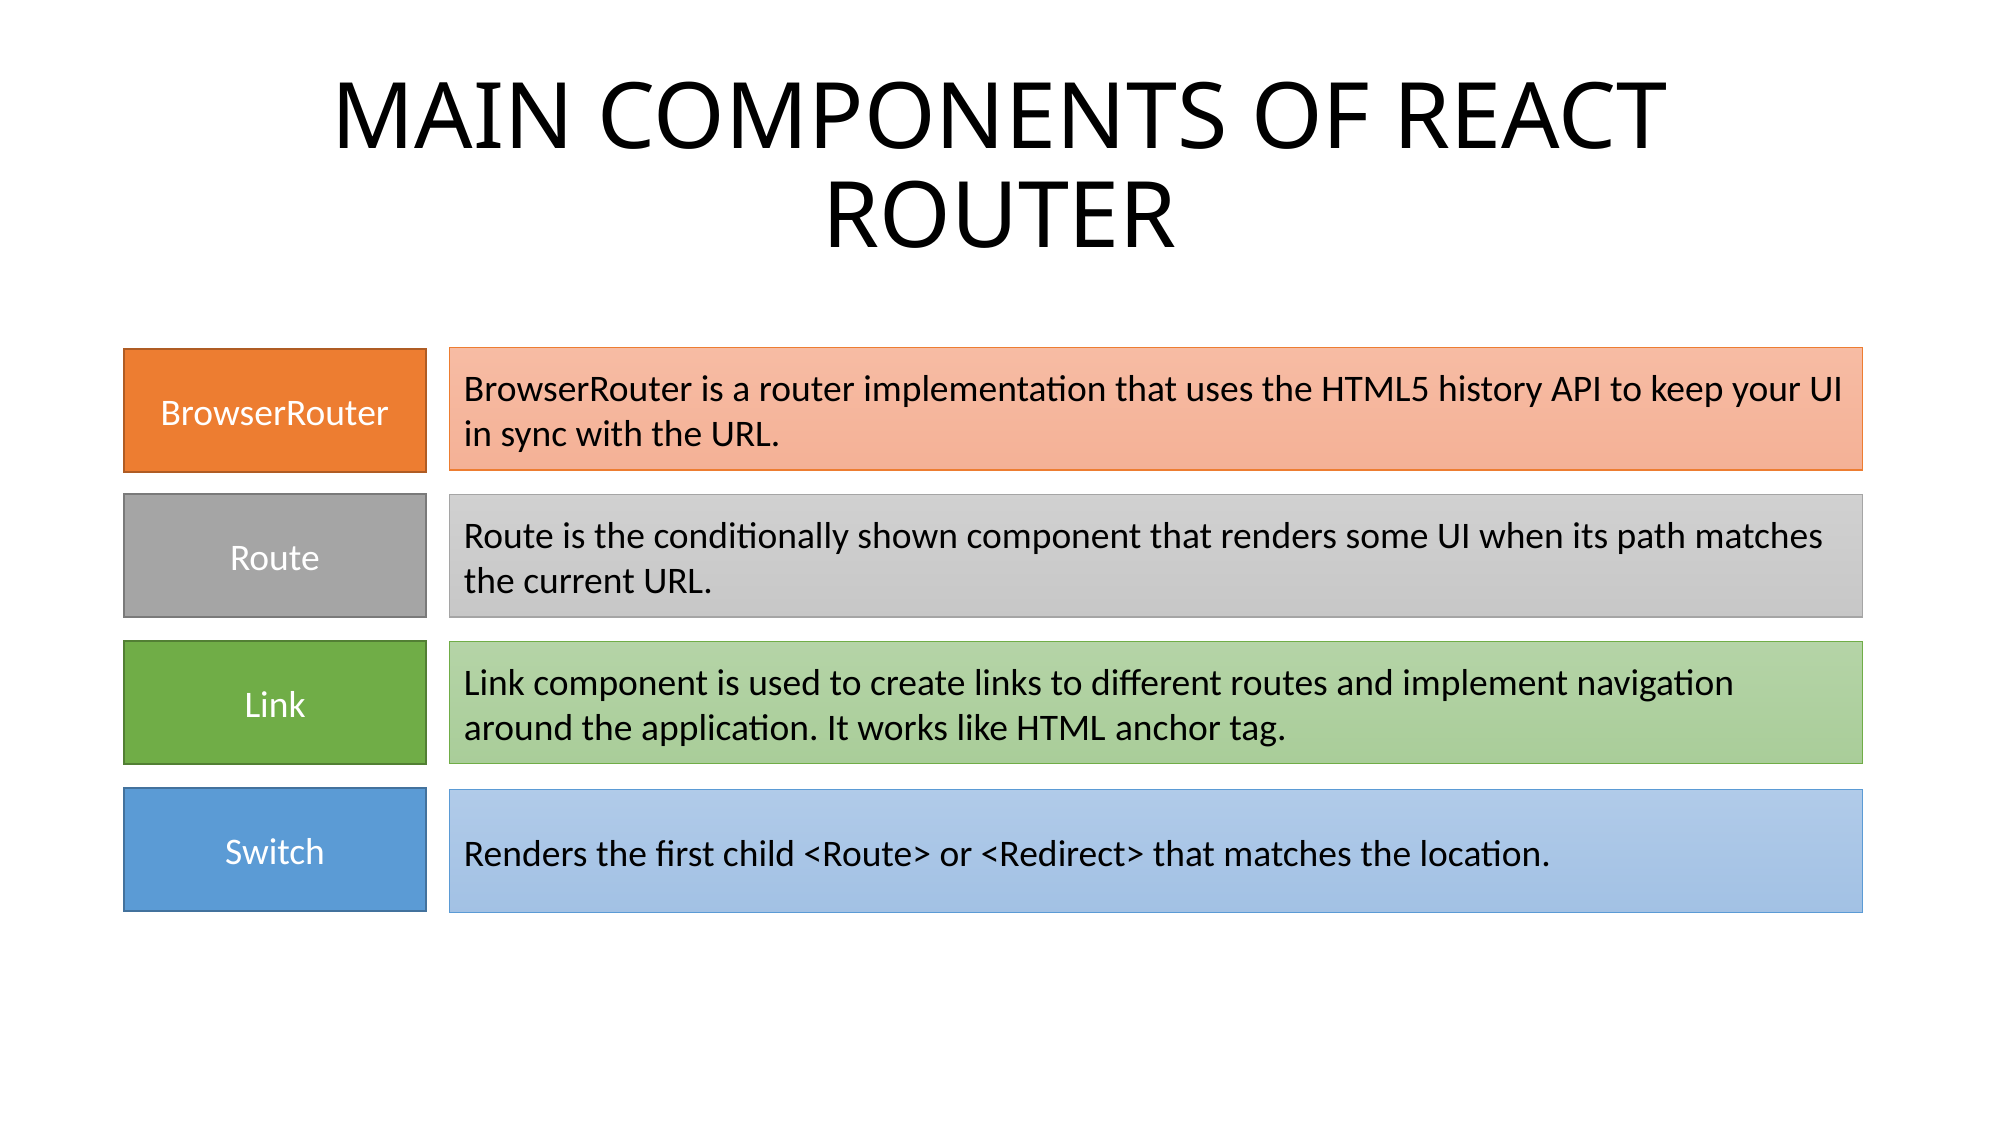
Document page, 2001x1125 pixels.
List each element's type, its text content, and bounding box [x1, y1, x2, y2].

text_box BrowserRouter [123, 348, 427, 473]
text_box Route [123, 493, 427, 618]
text_box BrowserRouter is a router implementation that uses the HTML5 history API to keep your UI in sync with the URL. [449, 347, 1863, 471]
text_box Route is the conditionally shown component that renders some UI when its path matches the current URL. [449, 494, 1863, 618]
text_box Switch [123, 787, 427, 912]
text_box Link component is used to create links to different routes and implement navigation around the application. It works like HTML anchor tag. [449, 641, 1863, 764]
title MAIN COMPONENTS OF REACT ROUTER [137, 59, 1863, 278]
text_box Renders the first child <Route> or <Redirect> that matches the location. [449, 789, 1863, 913]
text_box Link [123, 640, 427, 765]
